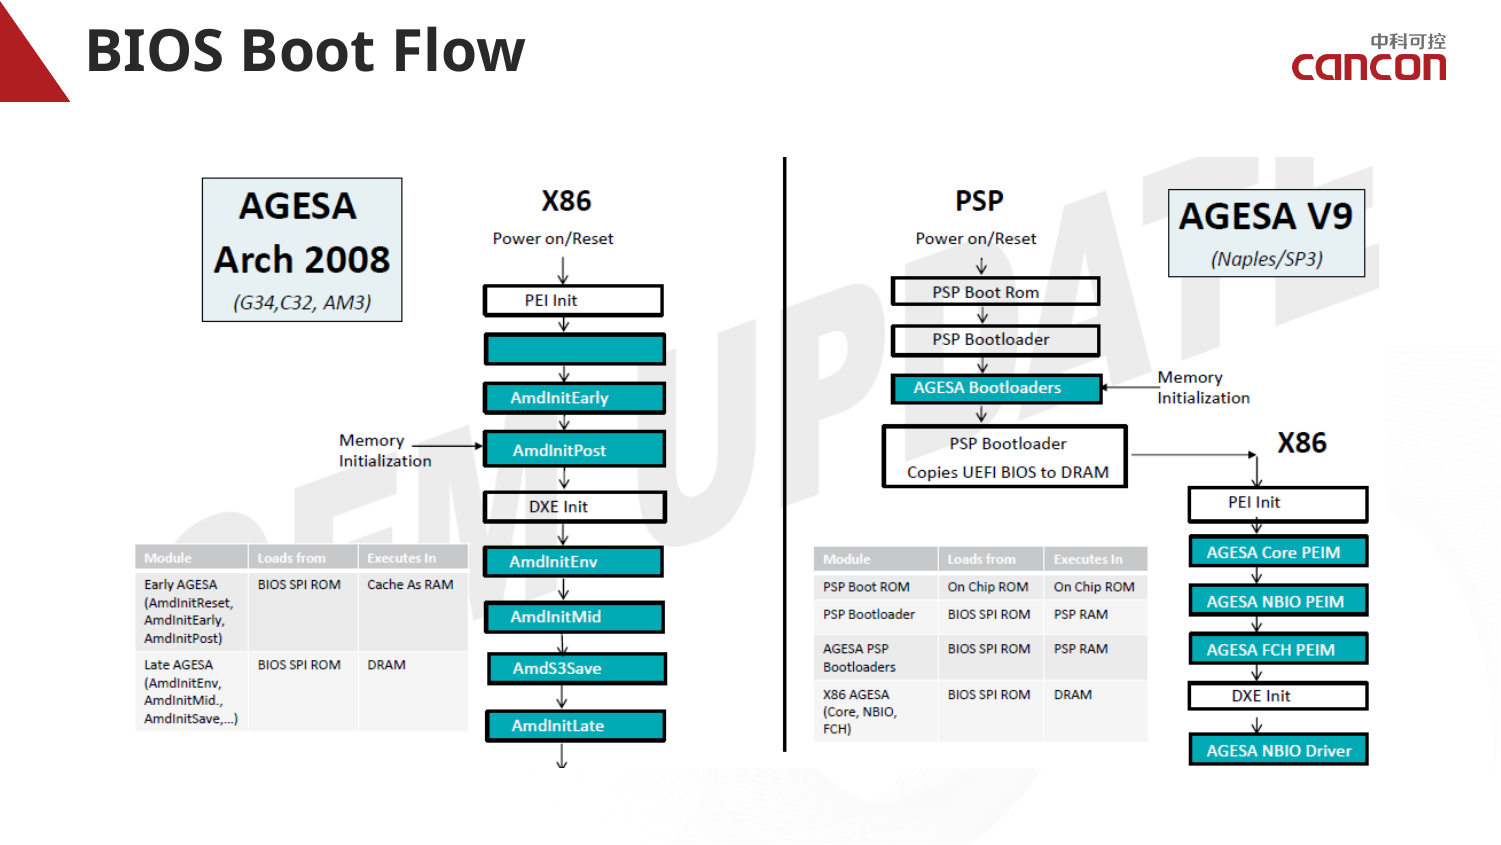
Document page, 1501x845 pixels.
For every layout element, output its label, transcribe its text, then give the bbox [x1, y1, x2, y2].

title BIOS Boot Flow [73, 12, 1280, 93]
picture [0, 0, 1501, 844]
